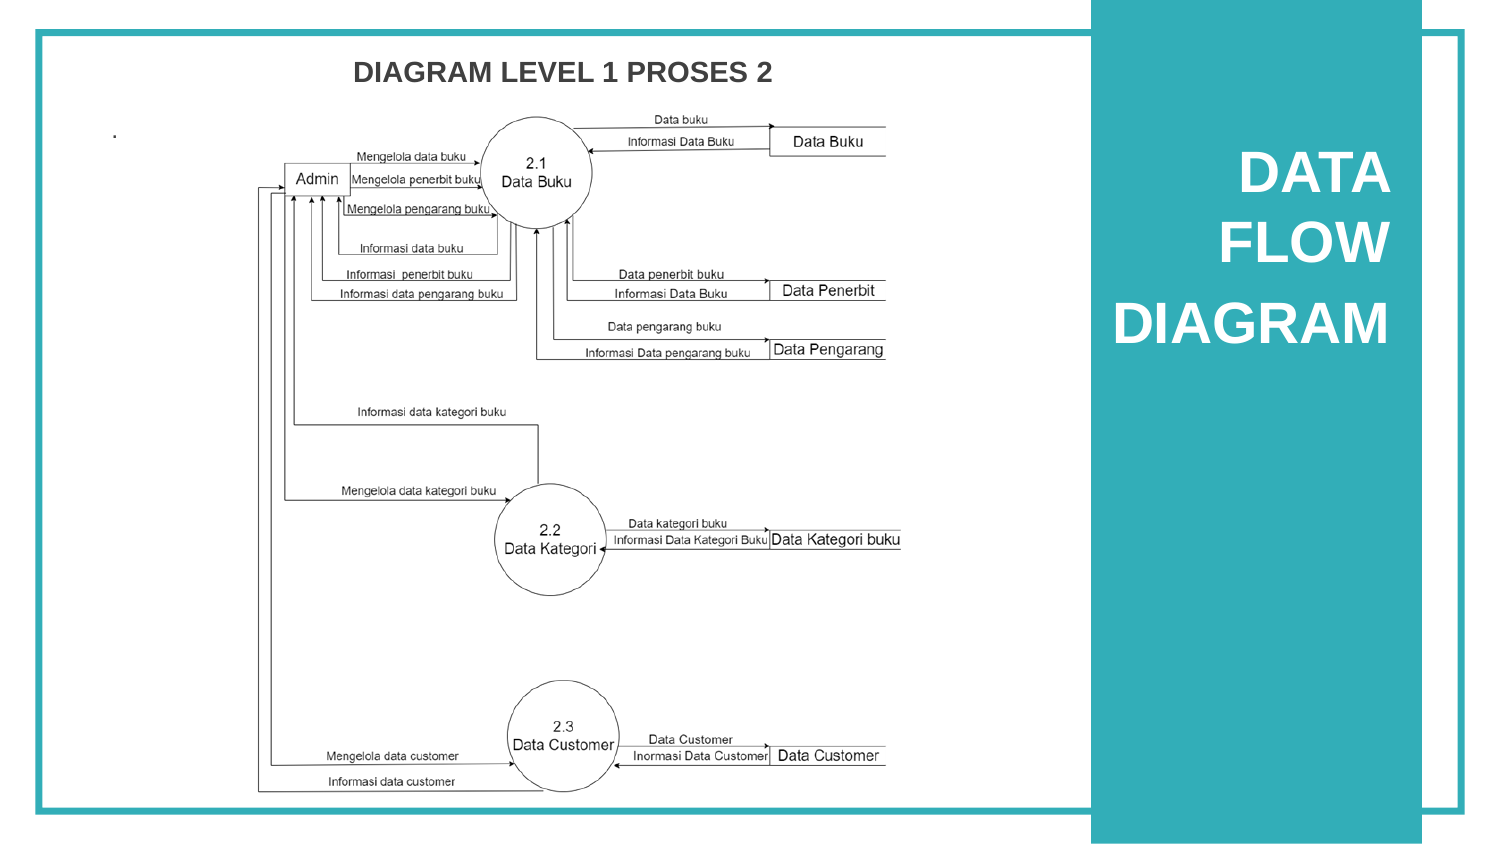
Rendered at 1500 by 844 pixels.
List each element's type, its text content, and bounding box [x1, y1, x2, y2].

text_box [1089, 0, 1424, 844]
text_box [1424, 27, 1467, 817]
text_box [96, 45, 1031, 152]
text_box DATA FLOW DIAGRAM [1091, 126, 1405, 363]
picture [253, 113, 901, 797]
text_box [33, 27, 1089, 817]
